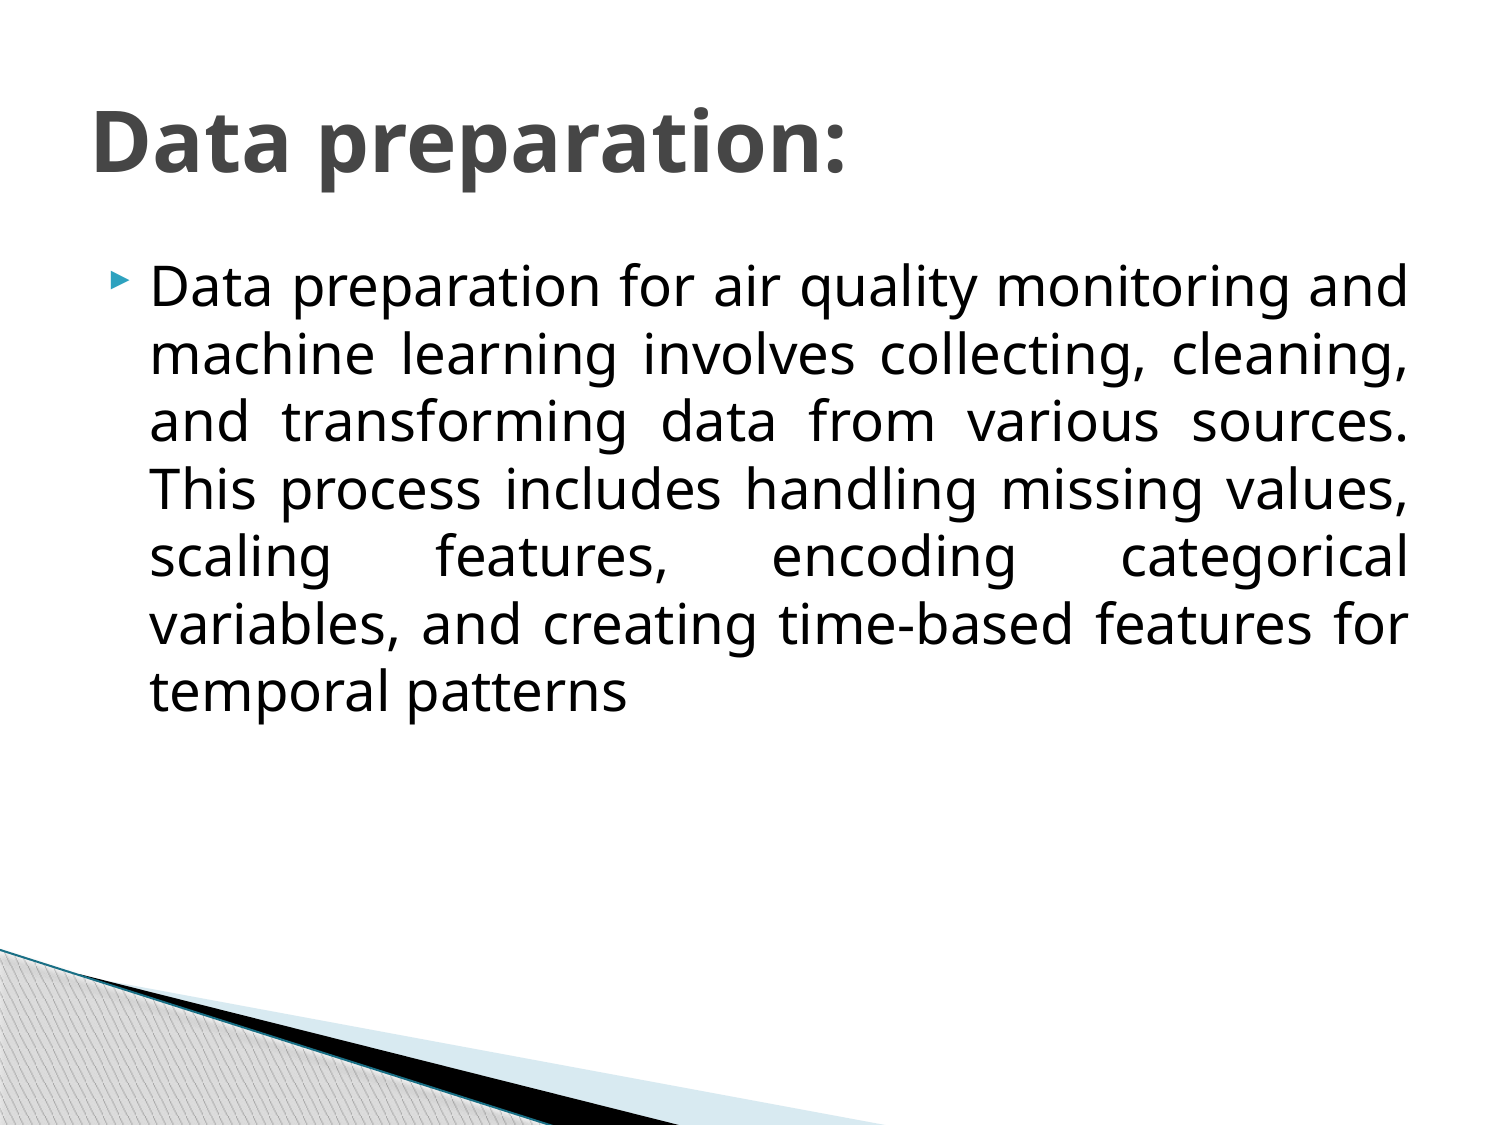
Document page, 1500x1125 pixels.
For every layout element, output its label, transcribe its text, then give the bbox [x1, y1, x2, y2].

list Data preparation for air quality monitoring and machine learning involves collecting, cleaning, and transforming data from various sources. This process includes handling missing values, scaling features, encoding categorical variables, and creating time-based features for temporal patterns [75, 243, 1425, 986]
title Data preparation: [75, 45, 1425, 233]
